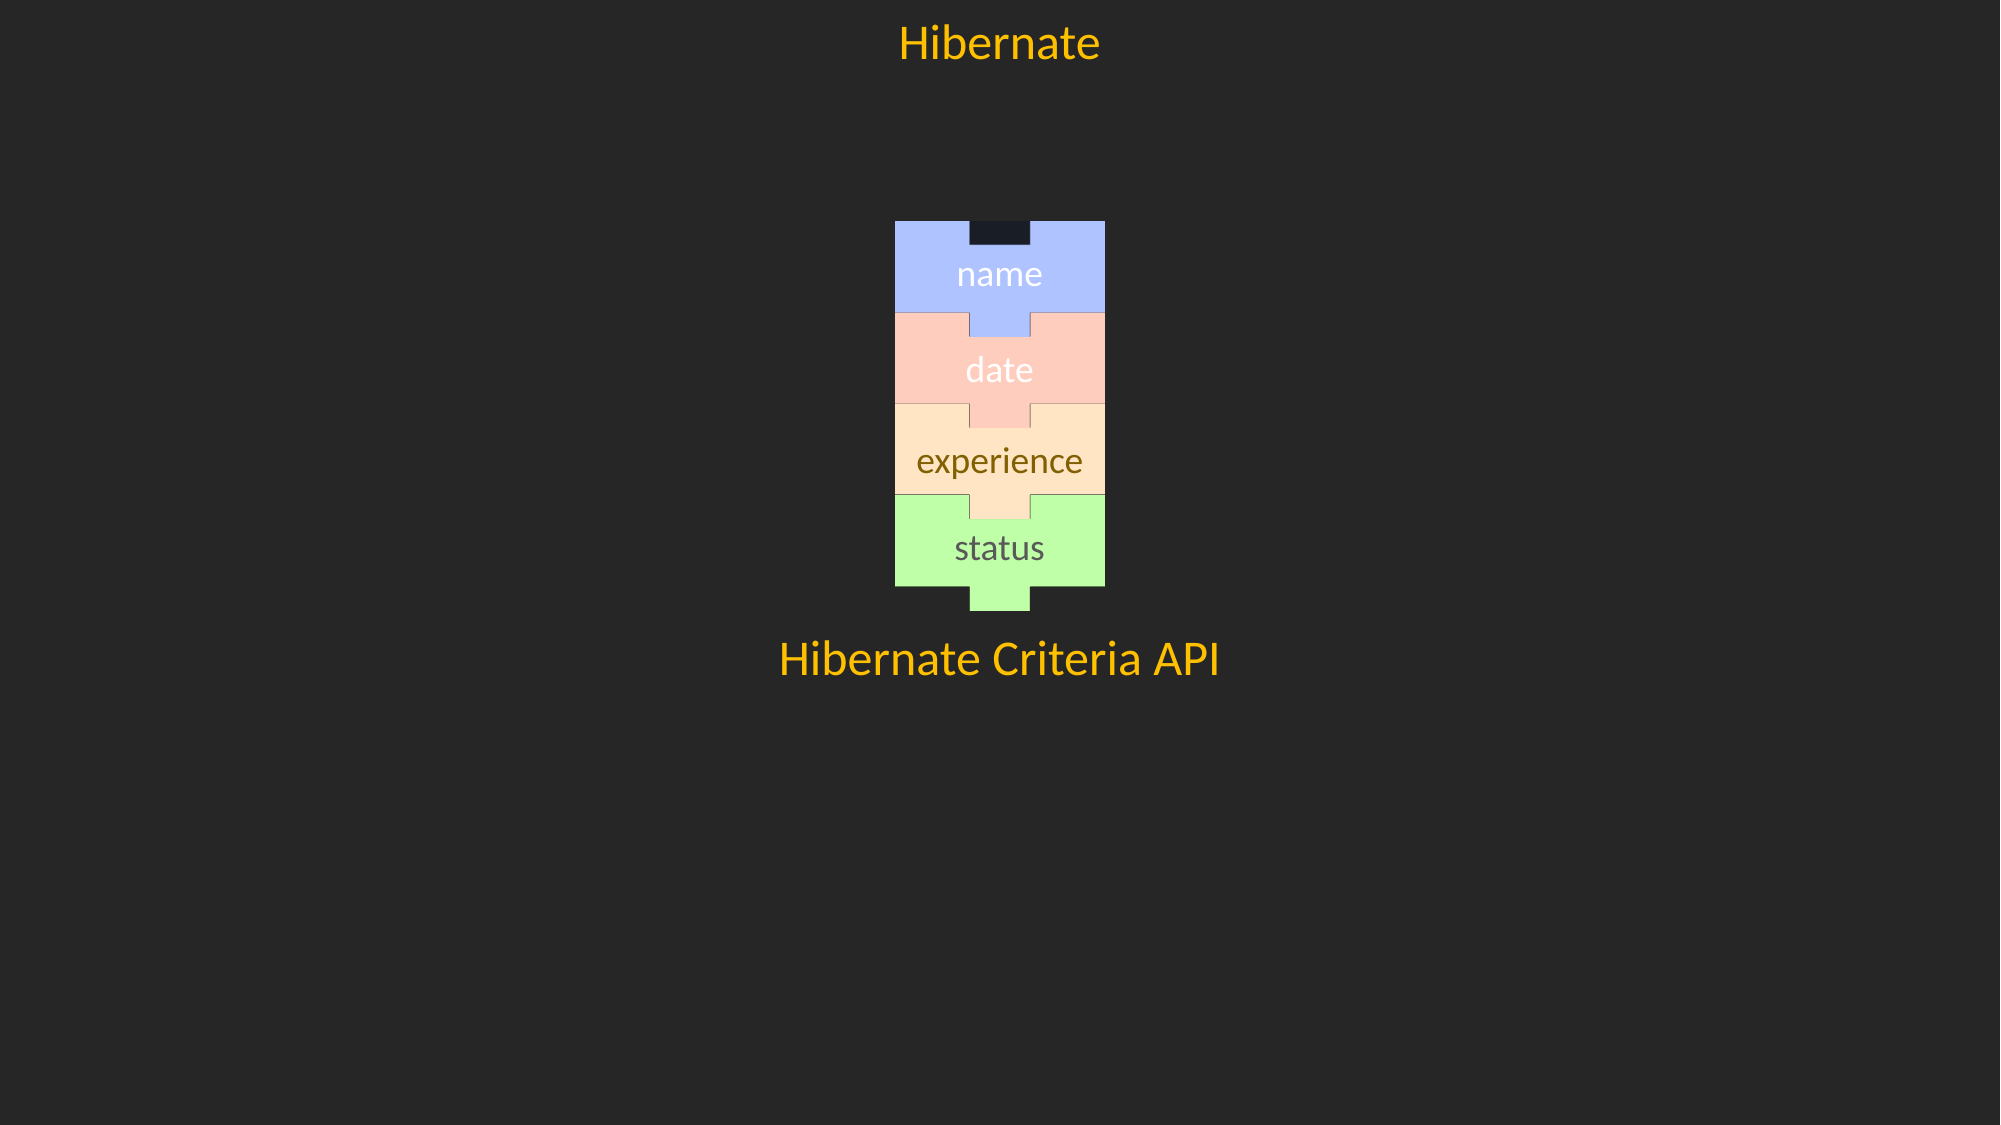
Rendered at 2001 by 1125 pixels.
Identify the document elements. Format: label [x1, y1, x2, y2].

text_box [763, 617, 1236, 693]
text_box [883, 2, 1117, 78]
picture [895, 221, 1105, 611]
